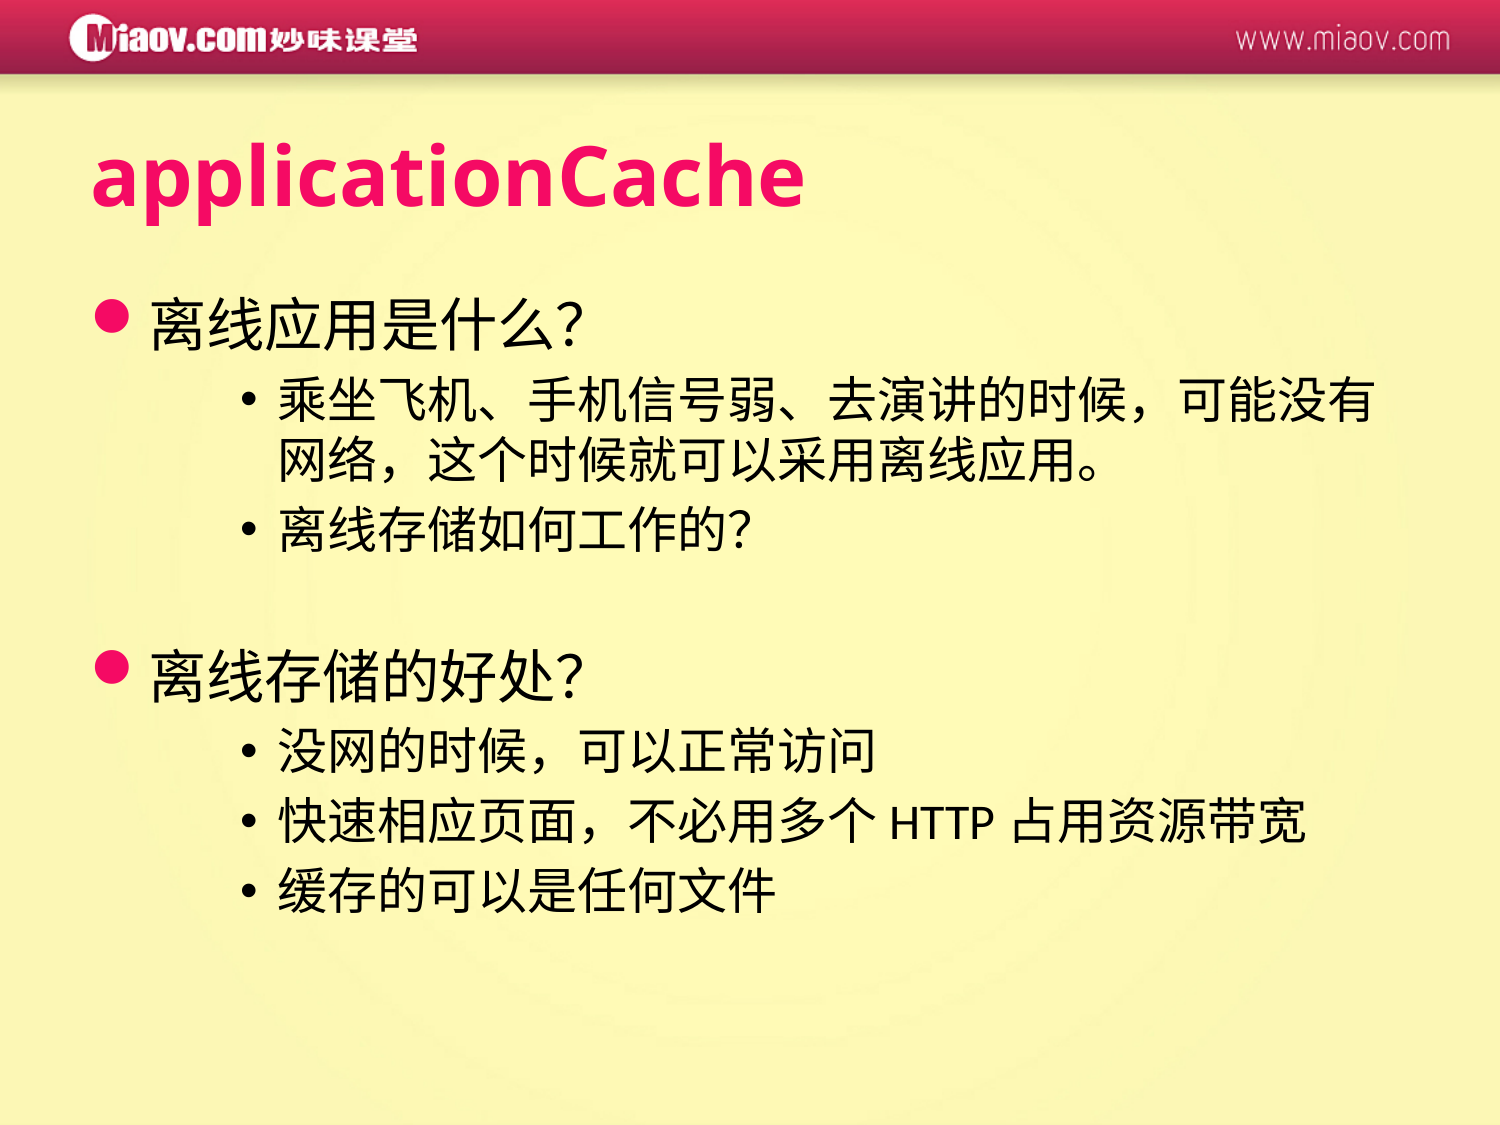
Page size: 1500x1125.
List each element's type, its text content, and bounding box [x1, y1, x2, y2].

title applicationCache [74, 79, 1426, 268]
list 离线应用是什么？ 乘坐飞机、手机信号弱、去演讲的时候，可能没有网络，这个时候就可以采用离线应用。 离线存储如何工作的？ 离线存储的好处？ 没网的时候，可以正常访问 快速相应页面，不必用多个HTTP占用资源带宽 缓存的可以是任何文件 [74, 280, 1426, 1024]
picture [0, 0, 1500, 1125]
